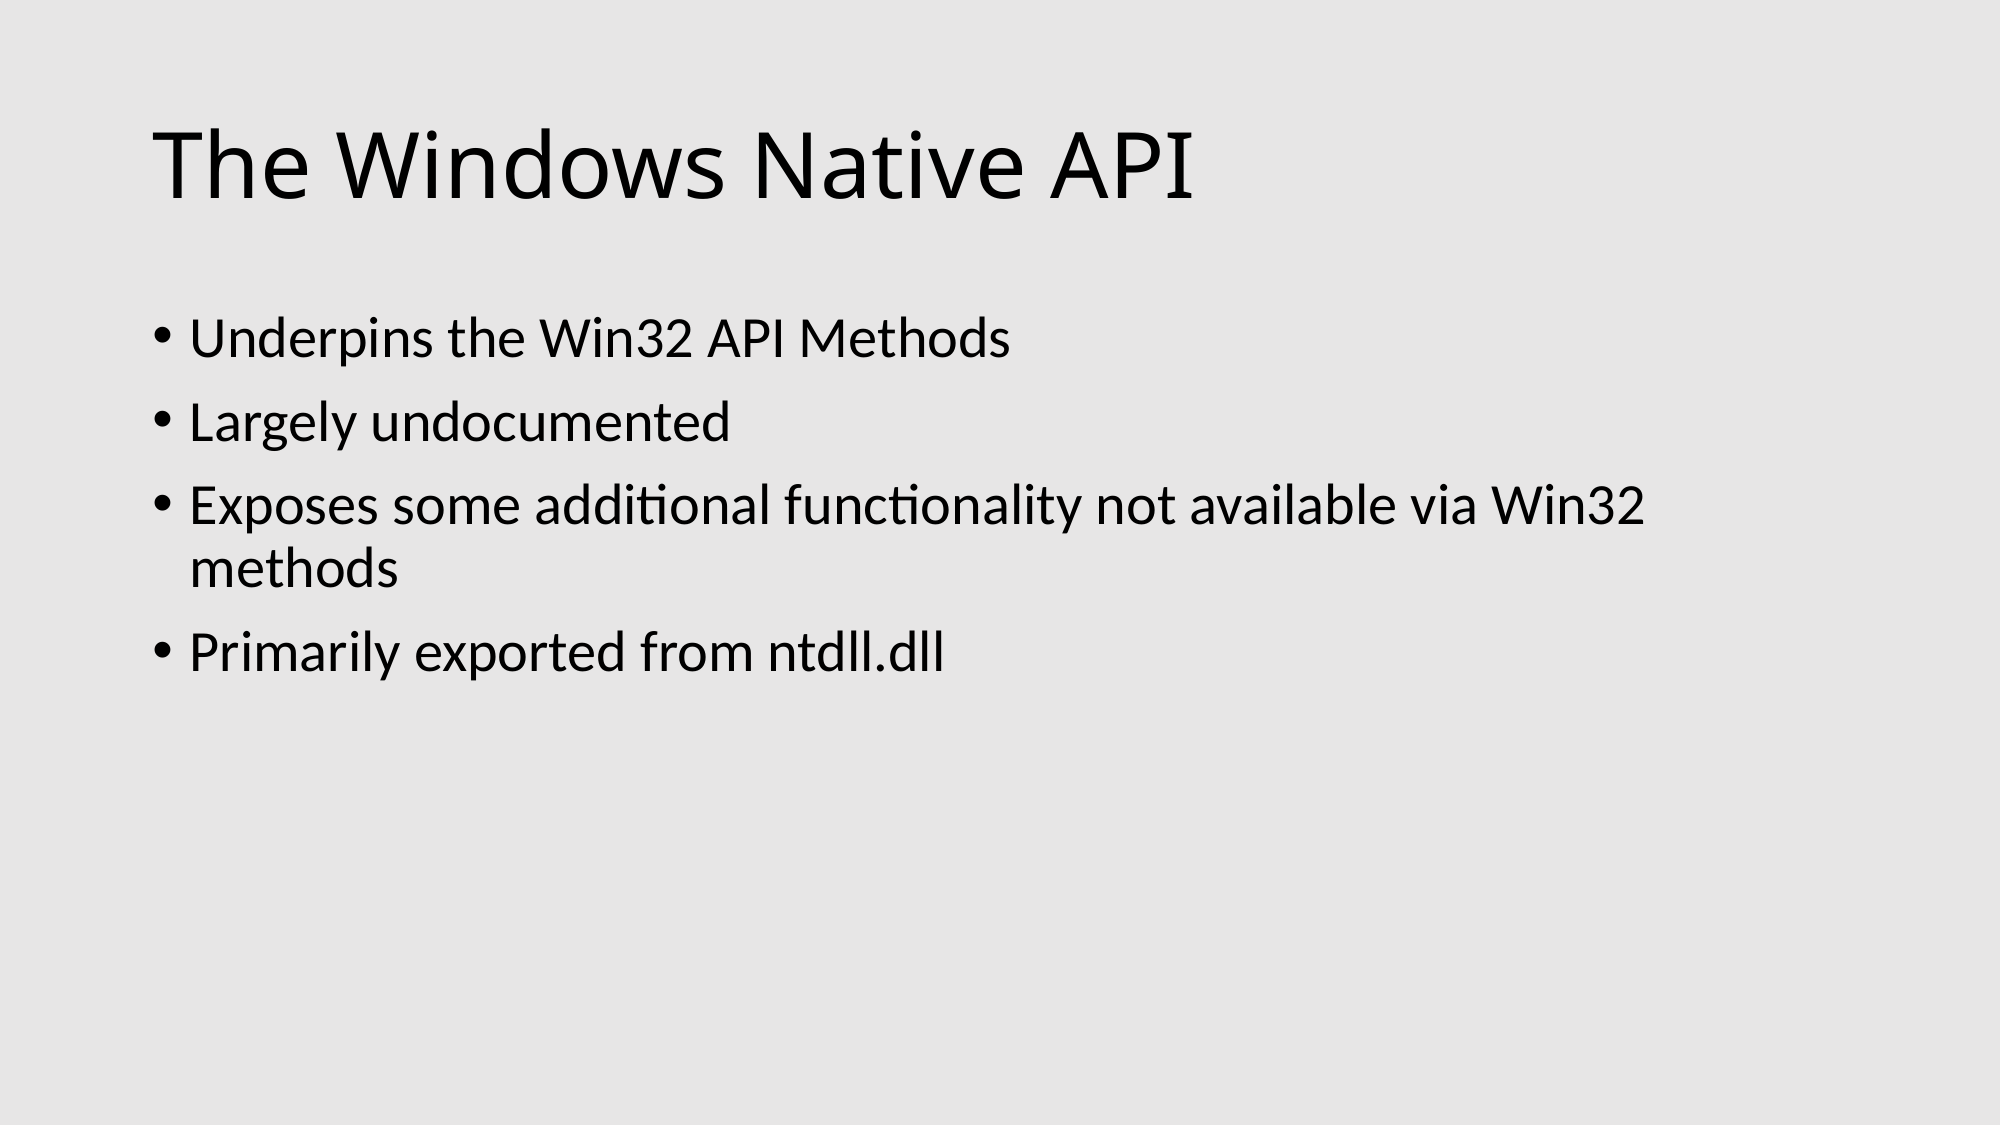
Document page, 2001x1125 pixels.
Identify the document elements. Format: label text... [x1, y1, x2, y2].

title The Windows Native API [137, 59, 1863, 278]
list Underpins the Win32 API Methods Largely undocumented Exposes some additional functionality not available via Win32 methods Primarily exported from ntdll.dll [137, 299, 1863, 1014]
